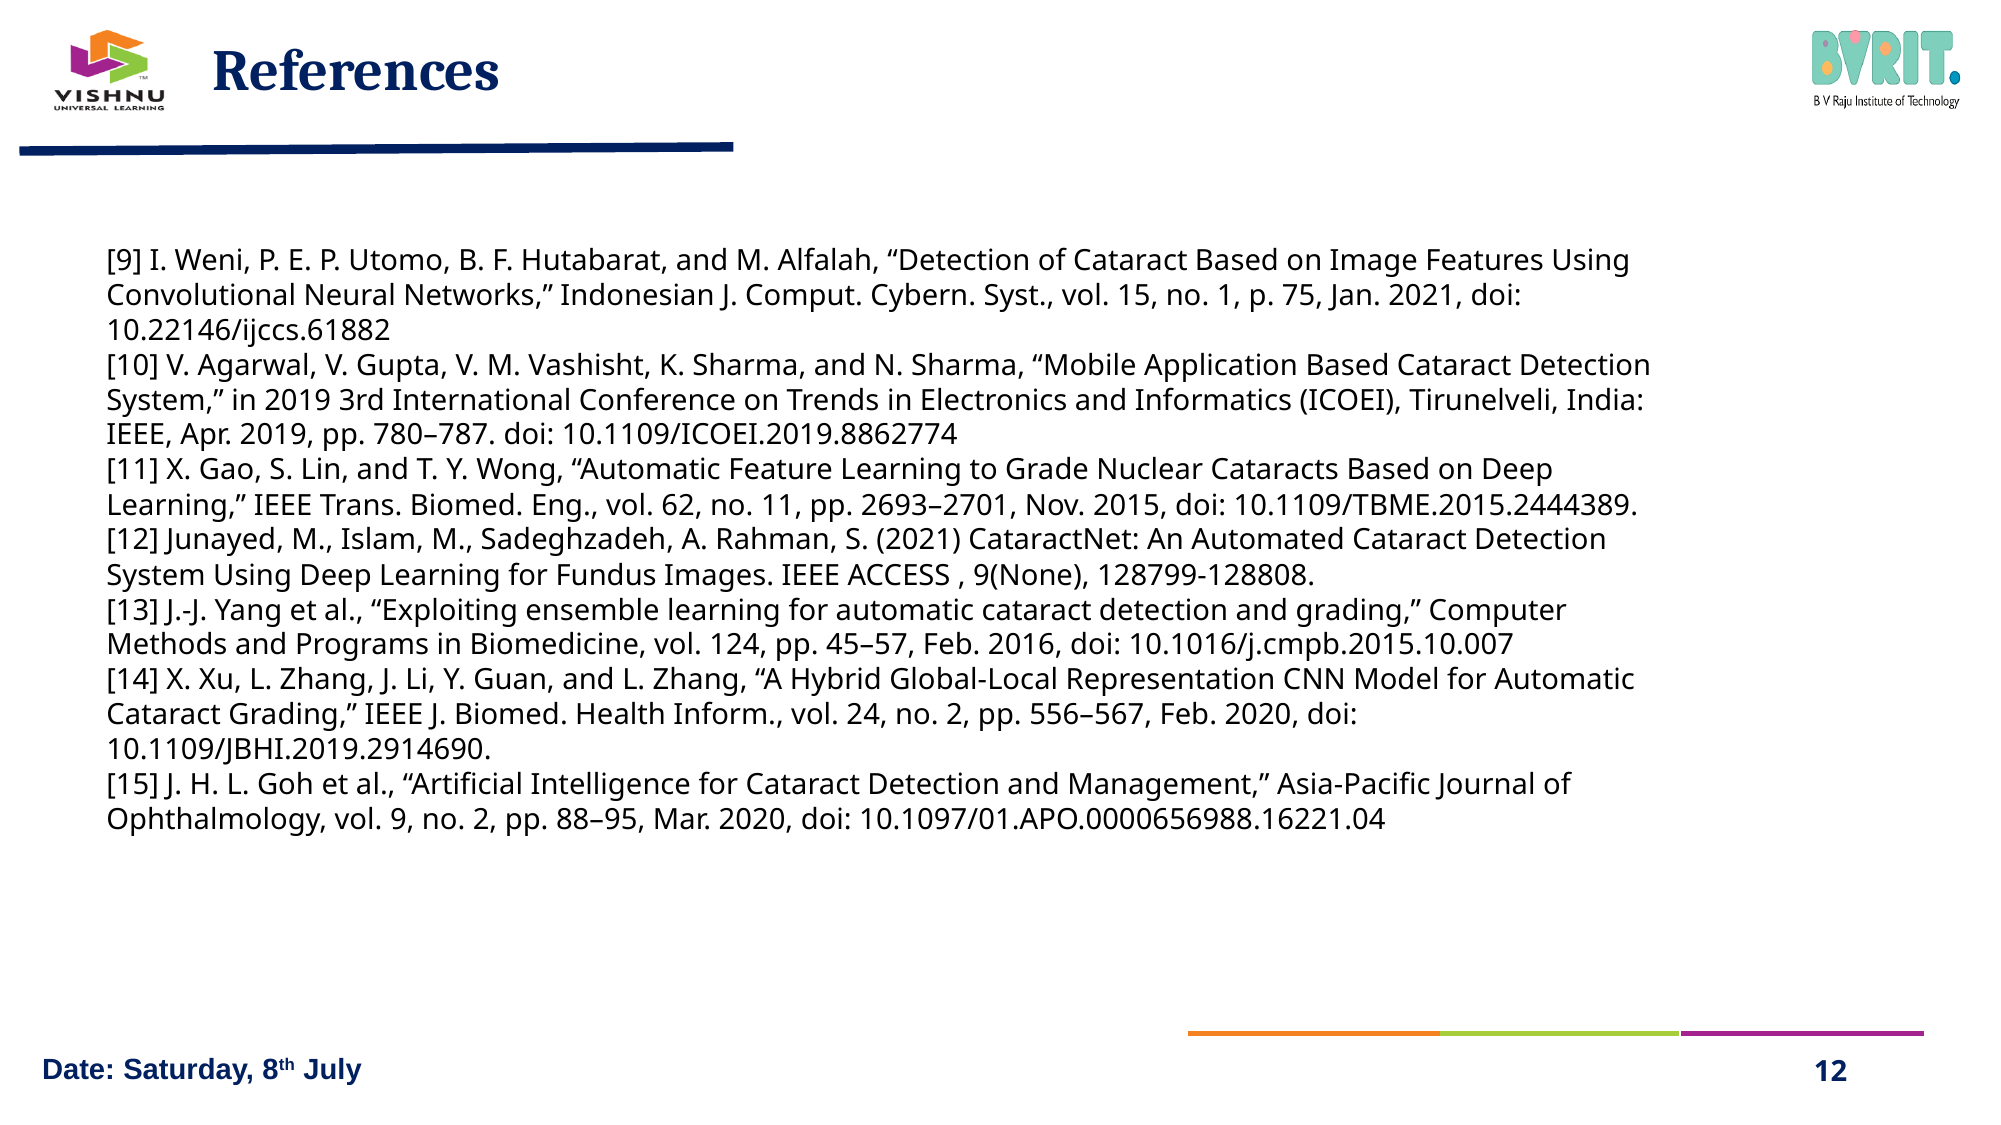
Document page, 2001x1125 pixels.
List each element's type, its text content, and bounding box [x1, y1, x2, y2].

slide_number 12 [1412, 1042, 1863, 1103]
picture [41, 22, 178, 123]
text_box [262, 389, 1632, 456]
picture [1802, 22, 1967, 115]
list [9] I. Weni, P. E. P. Utomo, B. F. Hutabarat, and M. Alfalah, “Detection of Cataract Based on Image Features Using Convolutional Neural Networks,” Indonesian J. Comput. Cybern. Syst., vol. 15, no. 1, p. 75, Jan. 2021, doi: 10.22146/ijccs.61882 [10] V. Agarwal, V. Gupta, V. M. Vashisht, K. Sharma, and N. Sharma, “Mobile Application Based Cataract Detection System,” in 2019 3rd International Conference on Trends in Electronics and Informatics (ICOEI), Tirunelveli, India: IEEE, Apr. 2019, pp. 780–787. doi: 10.1109/ICOEI.2019.8862774 [11] X. Gao, S. Lin, and T. Y. Wong, “Automatic Feature Learning to Grade Nuclear Cataracts Based on Deep Learning,” IEEE Trans. Biomed. Eng., vol. 62, no. 11, pp. 2693–2701, Nov. 2015, doi: 10.1109/TBME.2015.2444389. [12] Junayed, M., Islam, M., Sadeghzadeh, A. Rahman, S. (2021) CataractNet: An Automated Cataract Detection System Using Deep Learning for Fundus Images. IEEE ACCESS , 9(None), 128799-128808. [13] J.-J. Yang et al., “Exploiting ensemble learning for automatic cataract detection and grading,” Computer Methods and Programs in Biomedicine, vol. 124, pp. 45–57, Feb. 2016, doi: 10.1016/j.cmpb.2015.10.007 [14] X. Xu, L. Zhang, J. Li, Y. Guan, and L. Zhang, “A Hybrid Global-Local Representation CNN Model for Automatic Cataract Grading,” IEEE J. Biomed. Health Inform., vol. 24, no. 2, pp. 556–567, Feb. 2020, doi: 10.1109/JBHI.2019.2914690. [15] J. H. L. Goh et al., “Artificial Intelligence for Cataract Detection and Management,” Asia-Pacific Journal of Ophthalmology, vol. 9, no. 2, pp. 88–95, Mar. 2020, doi: 10.1097/01.APO.0000656988.16221.04 [91, 233, 1694, 1024]
title References [185, 22, 1788, 121]
text_box Date: Saturday, 8th July [27, 1042, 1028, 1093]
